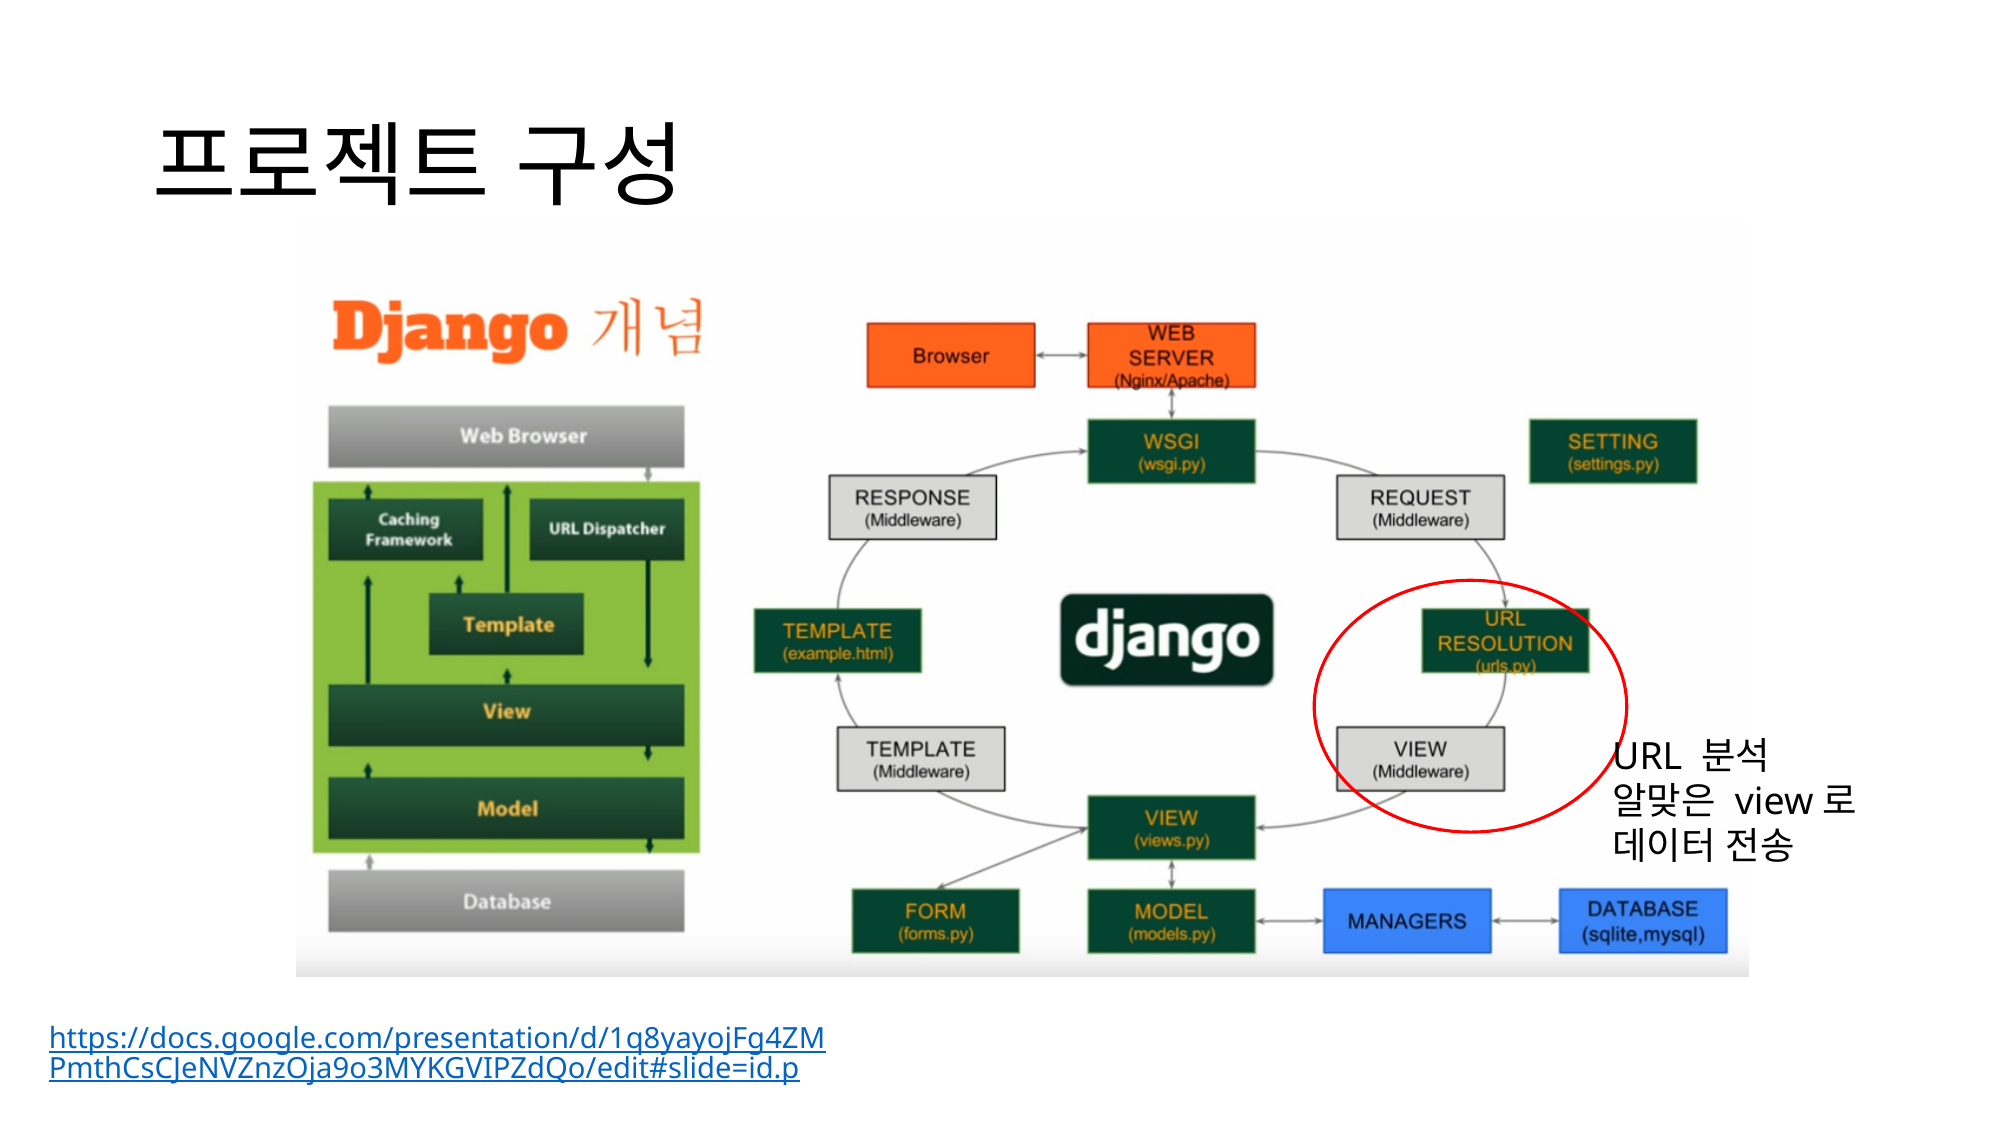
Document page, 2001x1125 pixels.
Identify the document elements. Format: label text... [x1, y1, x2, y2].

text_box URL 분석 알맞은 view로 데이터 전송 [1749, 724, 1899, 874]
picture [296, 222, 1749, 977]
text_box https://docs.google.com/presentation/d/1q8yayojFg4ZMPmthCsCJeNVZnzOja9o3MYKGVIPZdQo/edit#slide=id.p [33, 1012, 855, 1067]
title 프로젝트 구성 [137, 59, 1863, 278]
